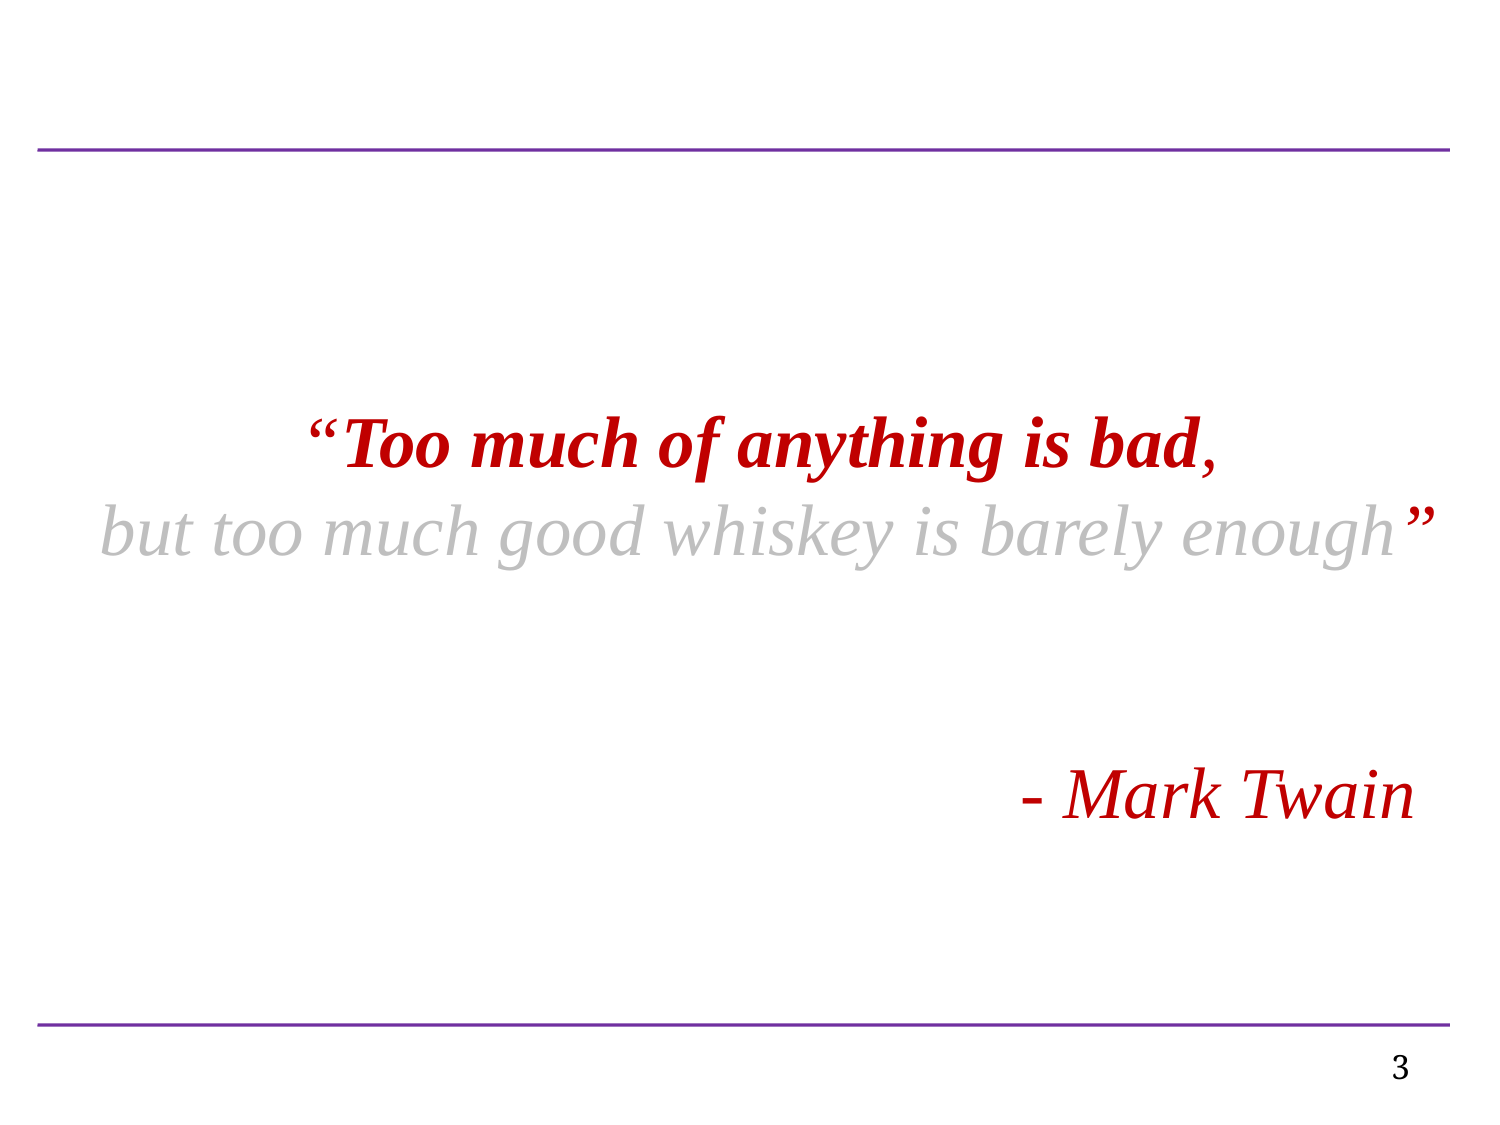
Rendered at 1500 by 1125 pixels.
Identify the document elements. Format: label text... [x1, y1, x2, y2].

title “Too much of anything is bad, but too much good whiskey is barely enough” - Mark Twain [74, 387, 1463, 713]
slide_number 3 [1074, 1023, 1426, 1100]
